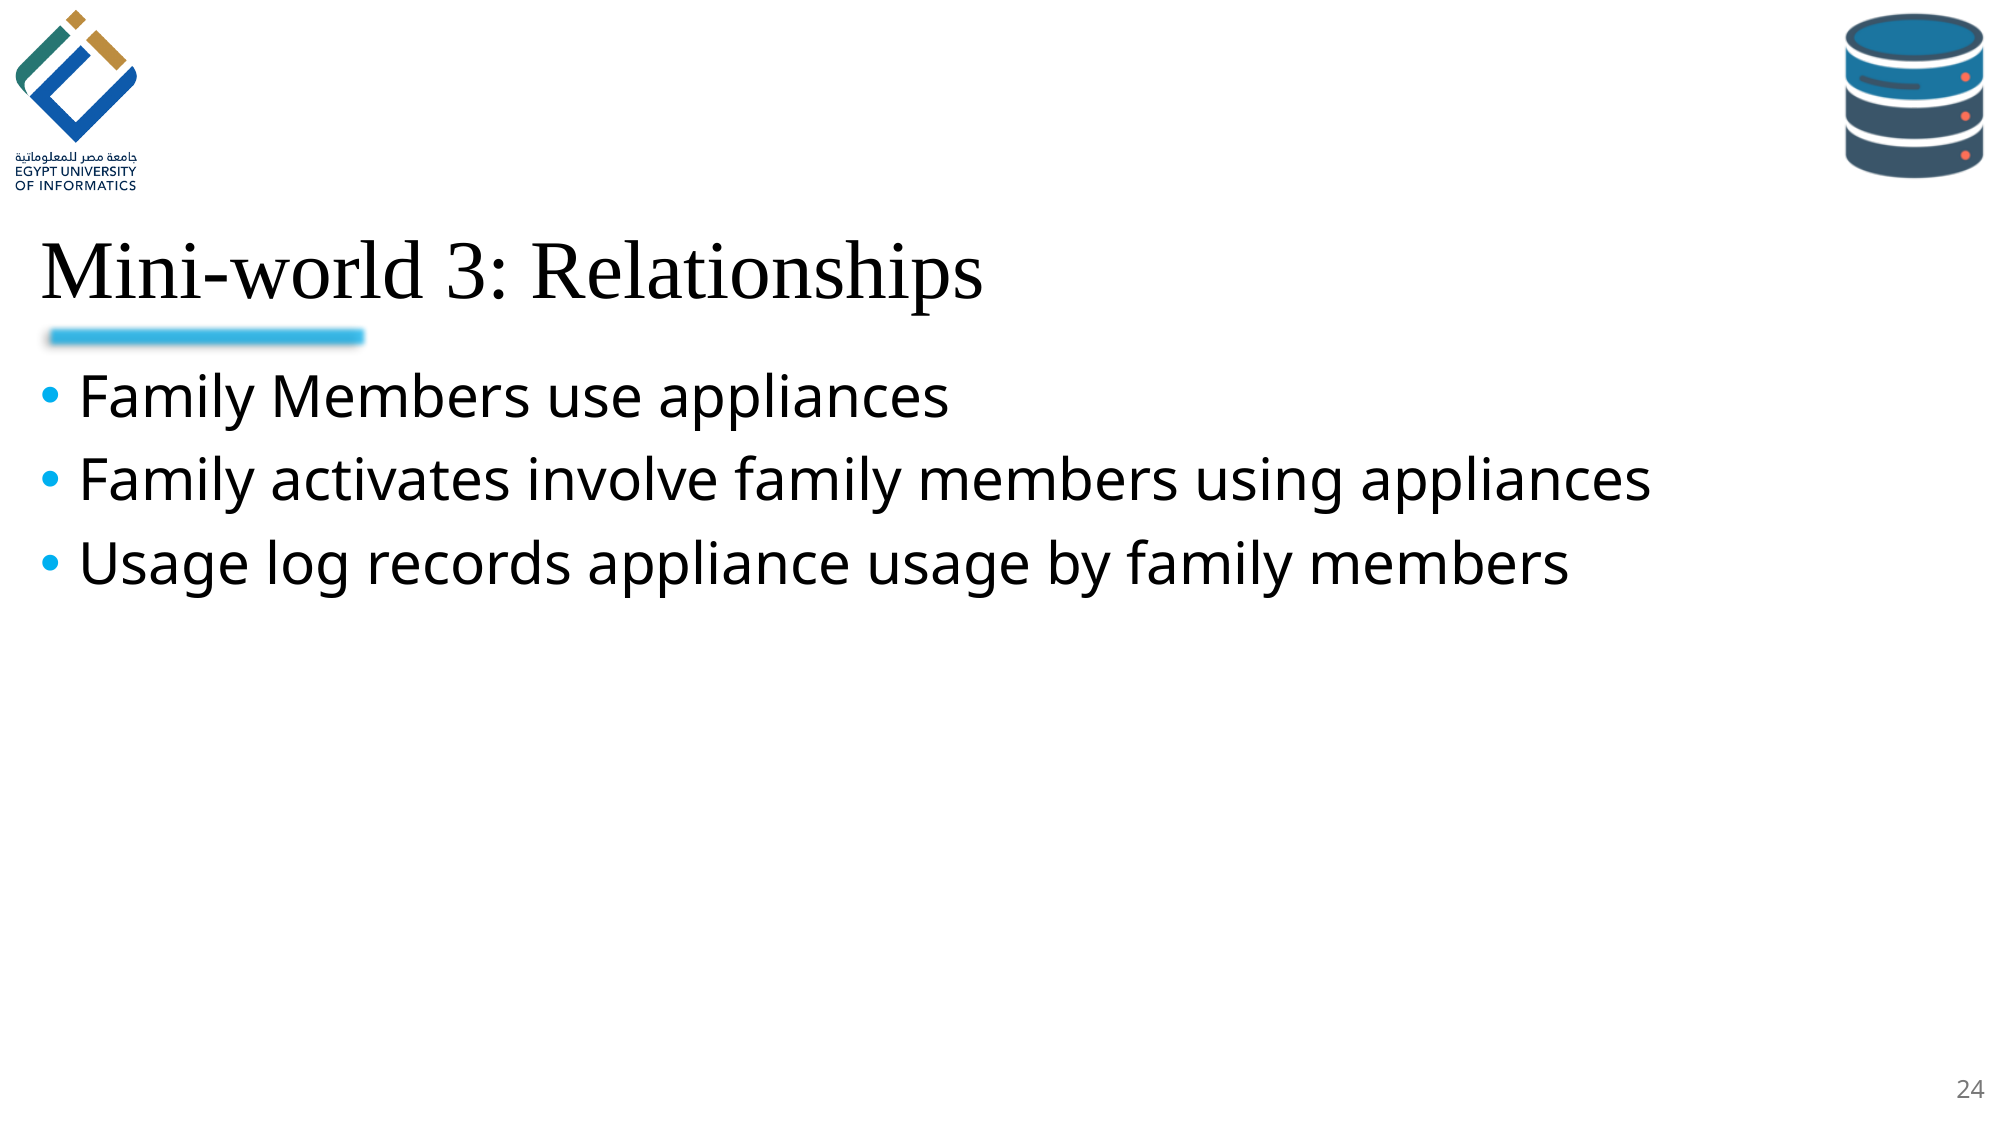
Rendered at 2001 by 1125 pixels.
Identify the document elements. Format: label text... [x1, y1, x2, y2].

title Mini-world 3: Relationships [25, 219, 1751, 325]
list Family Members use appliances Family activates involve family members using appliances Usage log records appliance usage by family members [25, 359, 1751, 1125]
picture [1800, 0, 2001, 210]
slide_number 24 [1550, 1061, 2000, 1121]
picture [0, 0, 187, 210]
